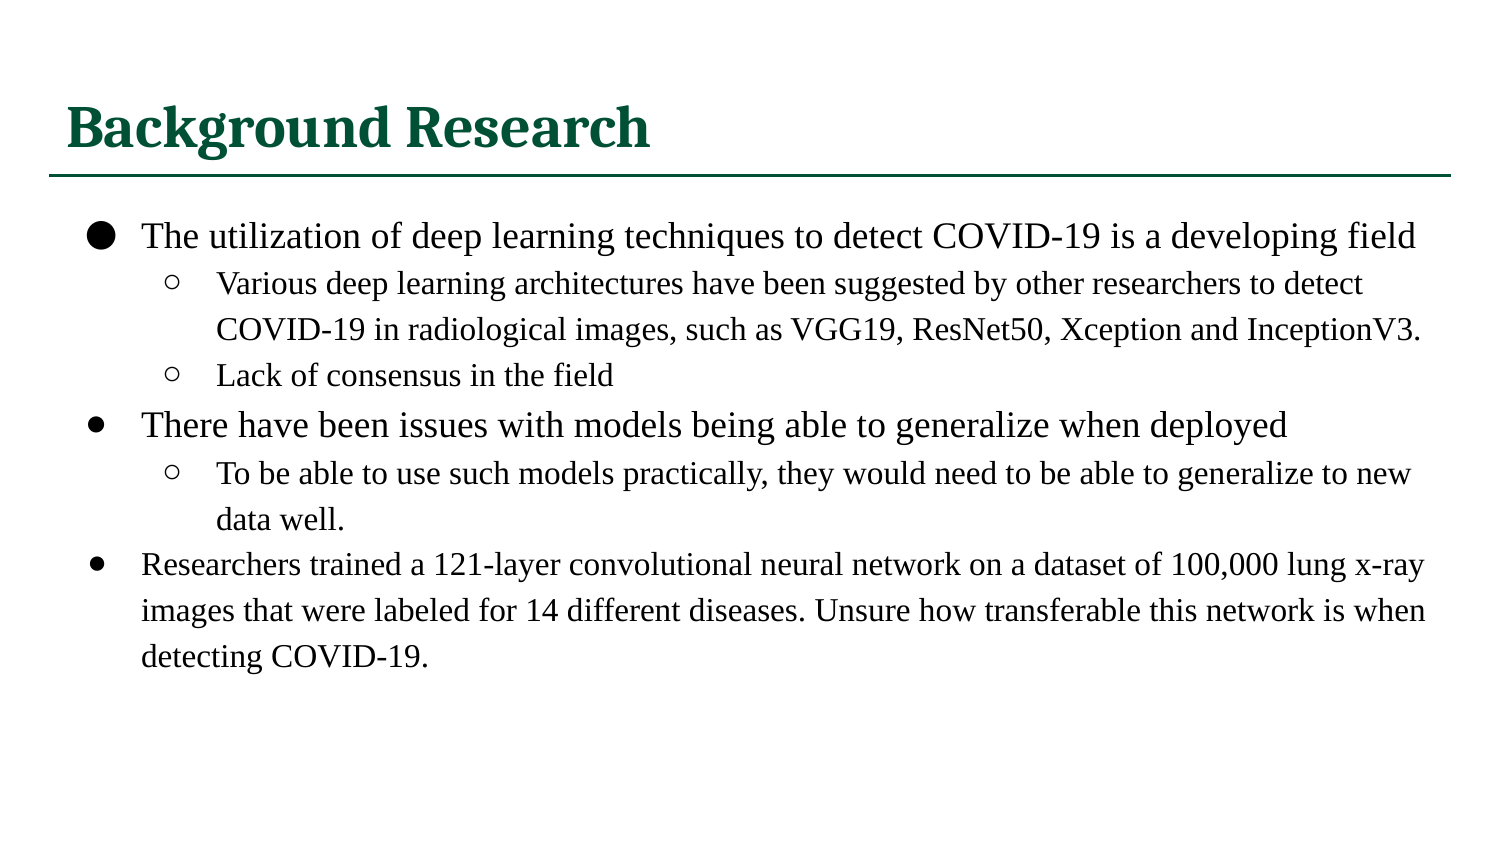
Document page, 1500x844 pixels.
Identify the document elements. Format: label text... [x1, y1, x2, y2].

list The utilization of deep learning techniques to detect COVID-19 is a developing field Various deep learning architectures have been suggested by other researchers to detect COVID-19 in radiological images, such as VGG19, ResNet50, Xception and InceptionV3. Lack of consensus in the field There have been issues with models being able to generalize when deployed To be able to use such models practically, they would need to be able to generalize to new data well. Researchers trained a 121-layer convolutional neural network on a dataset of 100,000 lung x-ray images that were labeled for 14 different diseases. Unsure how transferable this network is when detecting COVID-19. [51, 189, 1449, 750]
title Background Research [51, 72, 1449, 176]
